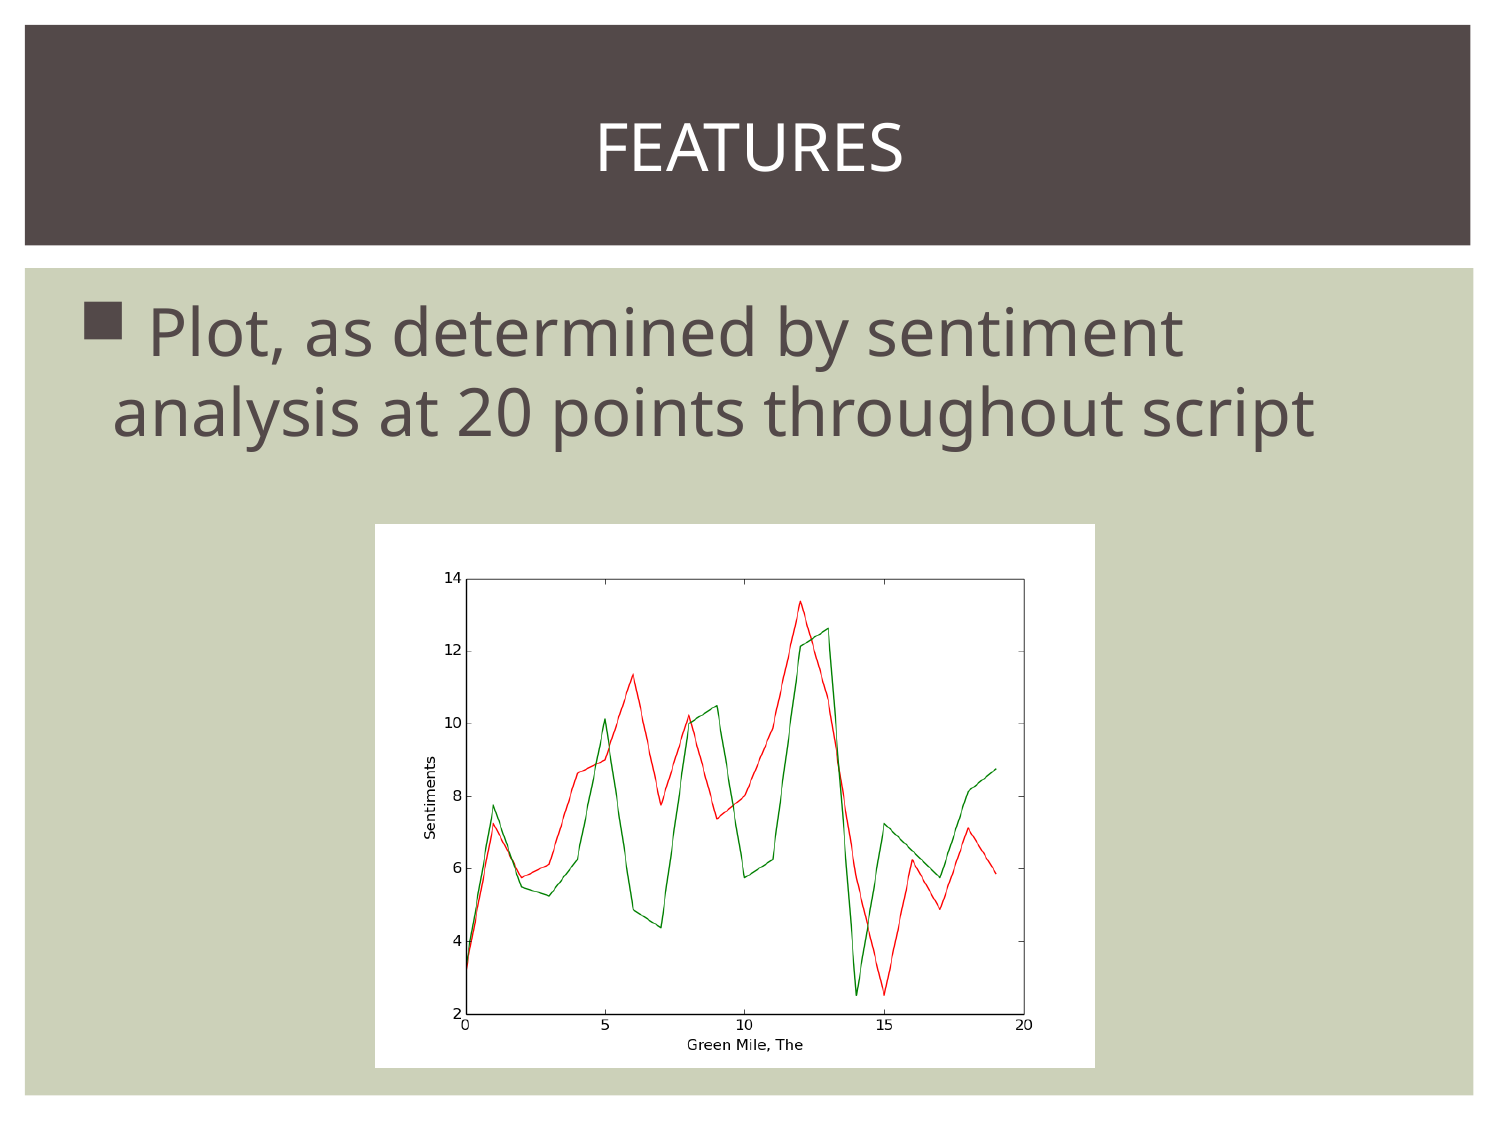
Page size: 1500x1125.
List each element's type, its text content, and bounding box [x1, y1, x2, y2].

text_box FEATURES [62, 58, 1437, 231]
picture [374, 524, 1095, 1068]
text_box Plot, as determined by sentiment analysis at 20 points throughout script [62, 281, 1442, 1005]
